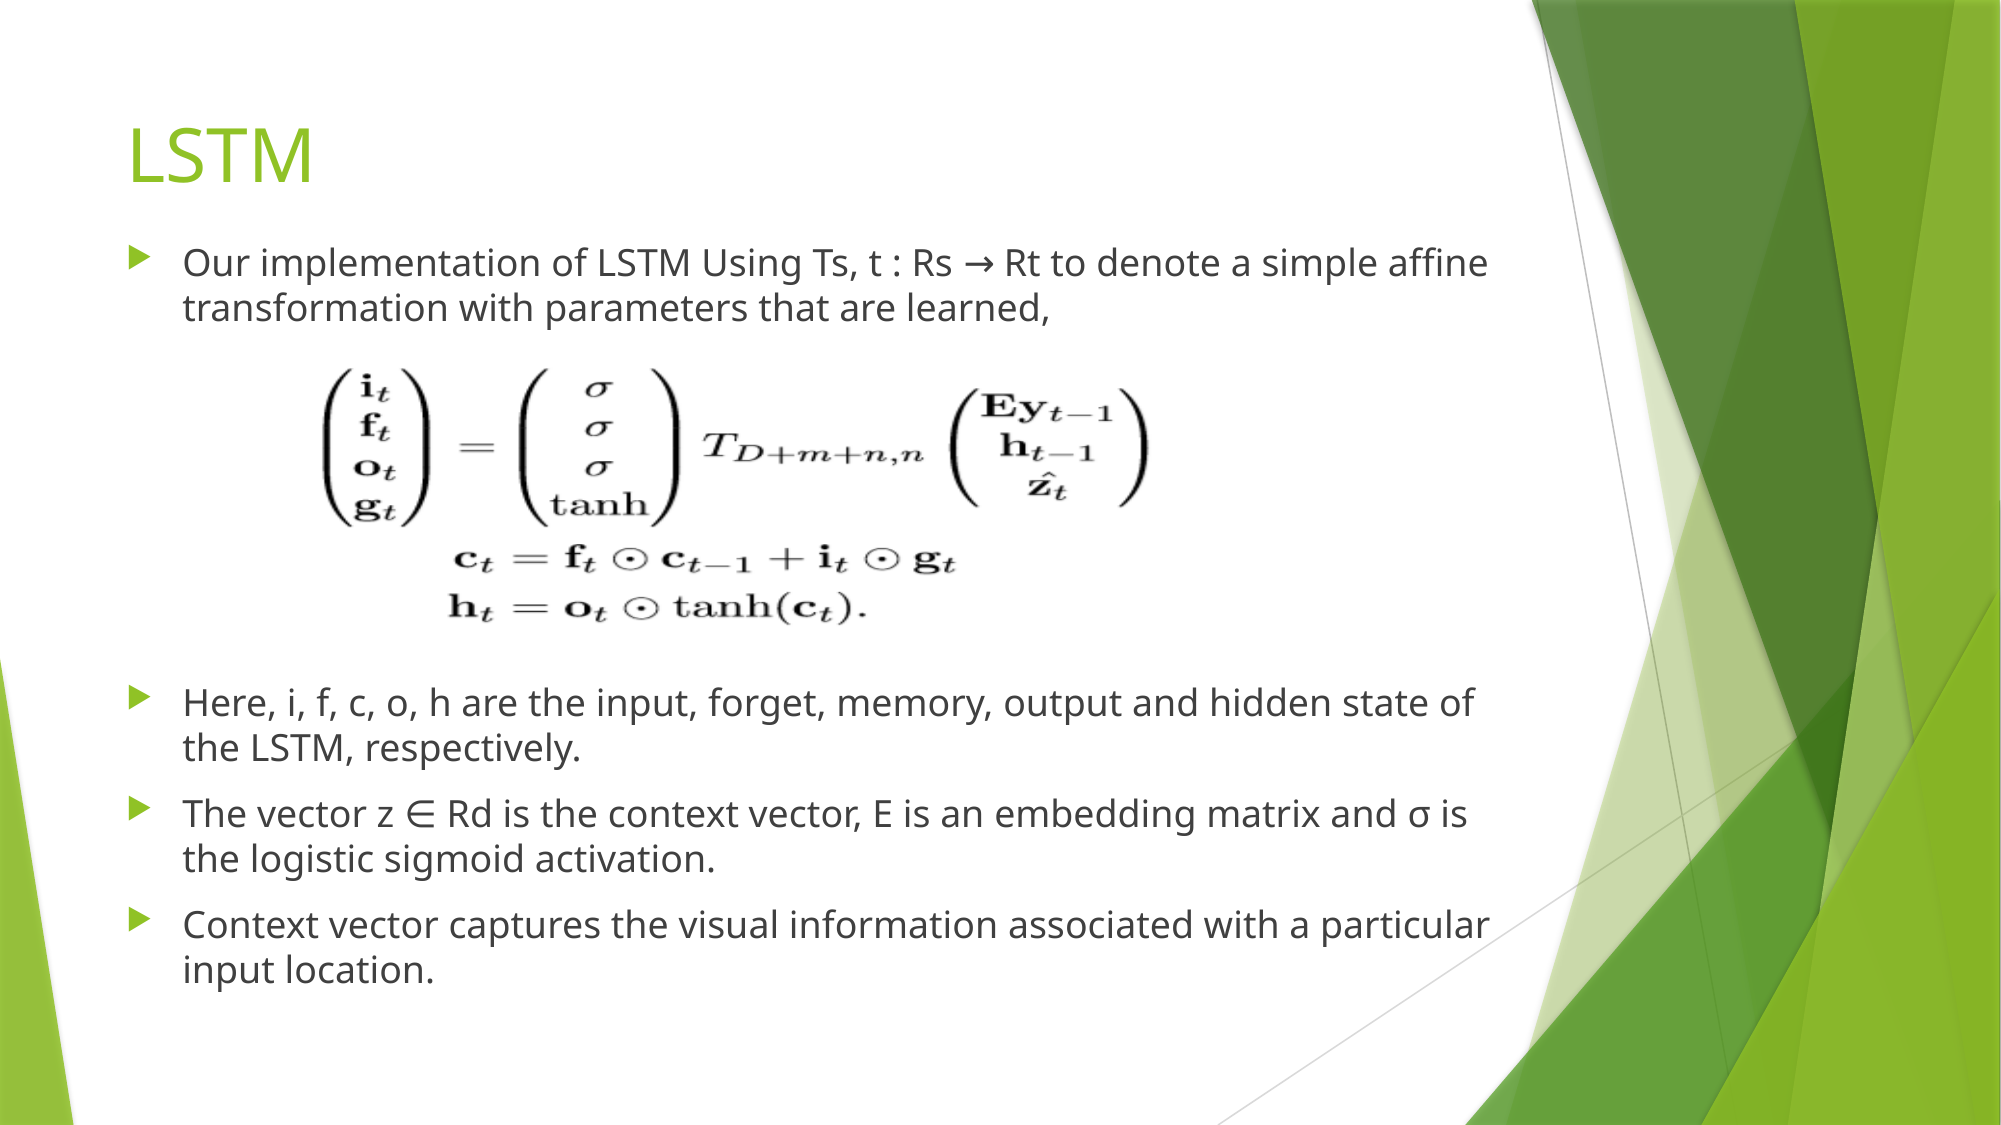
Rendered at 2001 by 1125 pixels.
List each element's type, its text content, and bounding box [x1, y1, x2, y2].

picture [252, 331, 1237, 656]
list Our implementation of LSTM Using Ts, t : Rs → Rt to denote a simple afﬁne transformation with parameters that are learned, Here, i, f, c, o, h are the input, forget, memory, output and hidden state of the LSTM, respectively. The vector z ∈ Rd is the context vector, E is an embedding matrix and σ is the logistic sigmoid activation. Context vector captures the visual information associated with a particular input location. [111, 231, 1522, 1080]
title LSTM [111, 99, 1522, 216]
